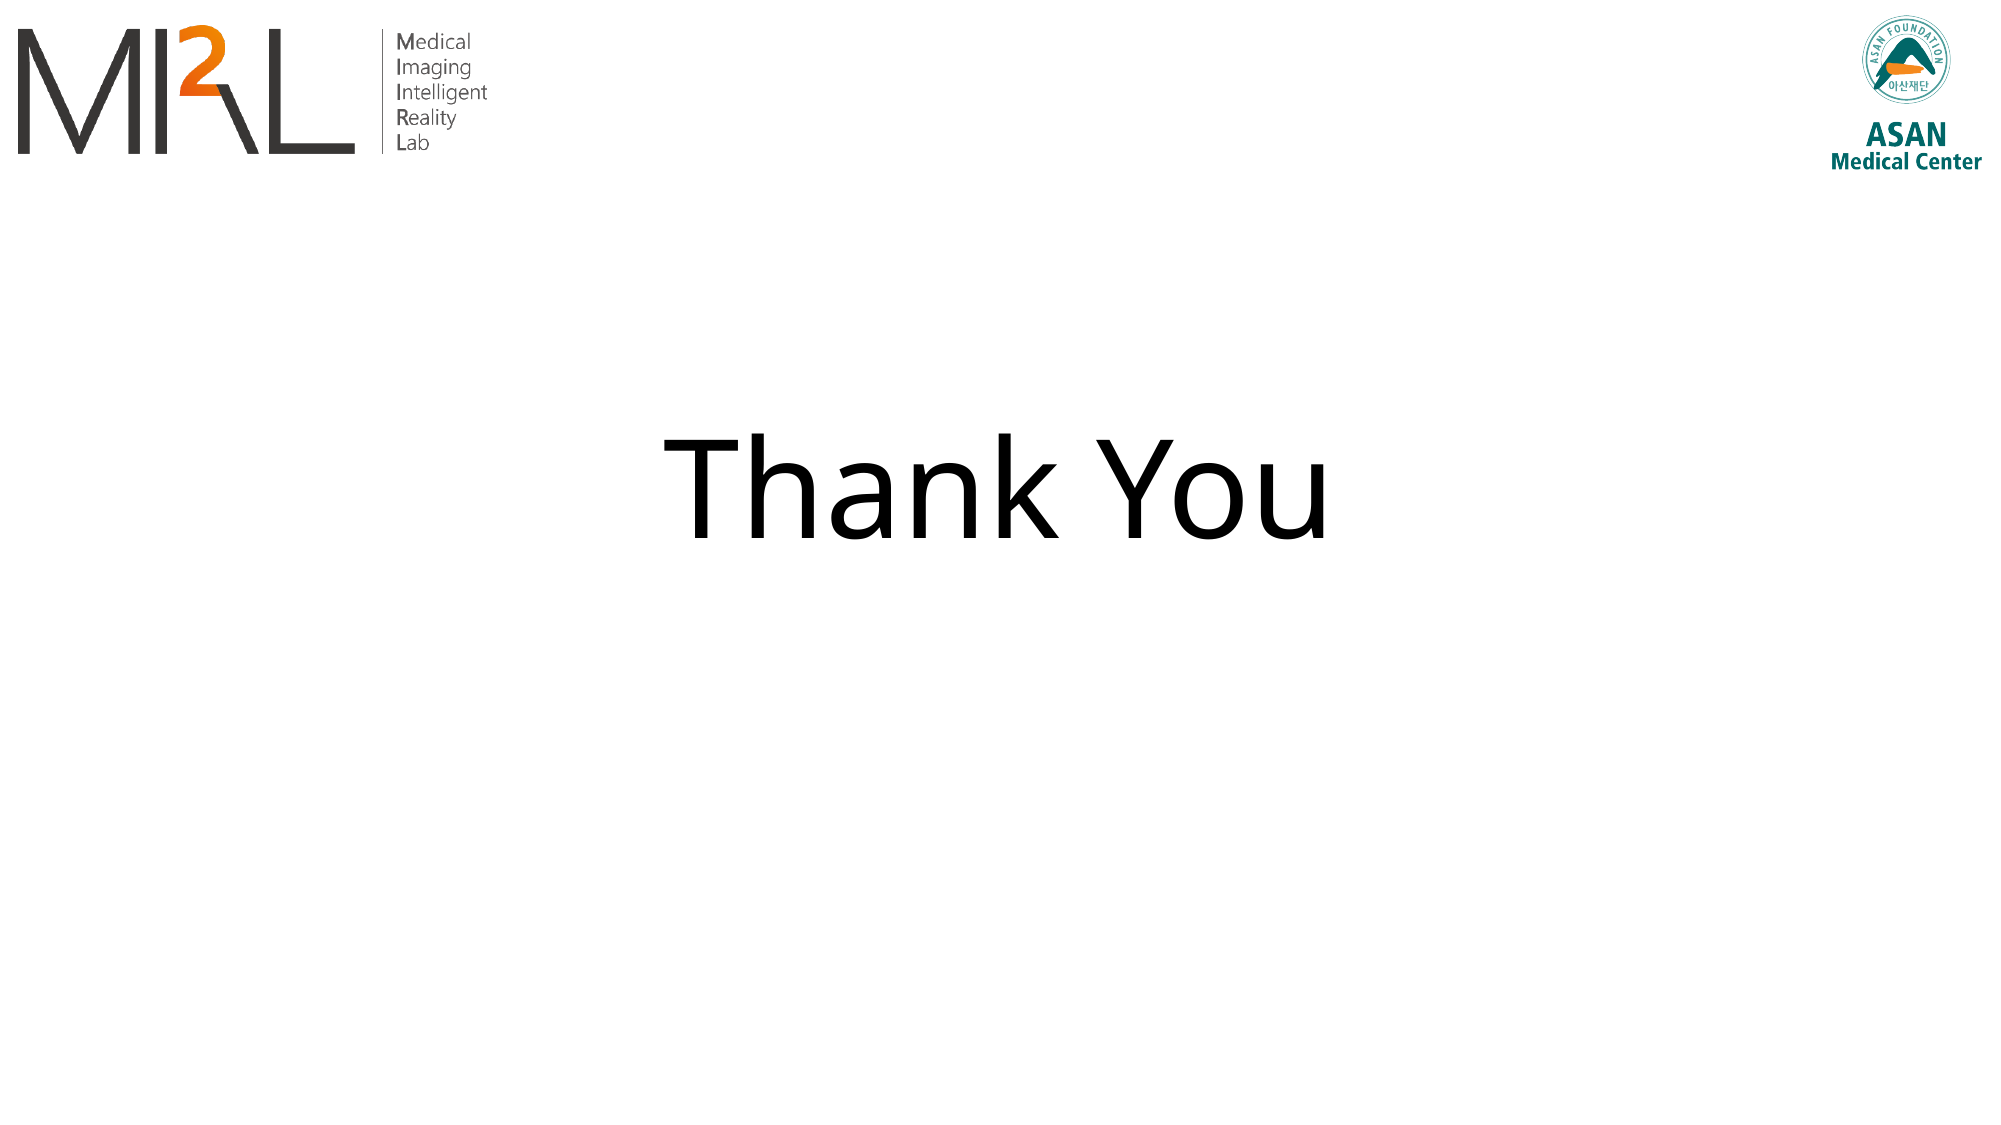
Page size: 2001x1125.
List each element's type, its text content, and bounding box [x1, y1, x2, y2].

picture [18, 25, 487, 155]
picture [1832, 15, 1982, 170]
title Thank You [249, 184, 1750, 576]
